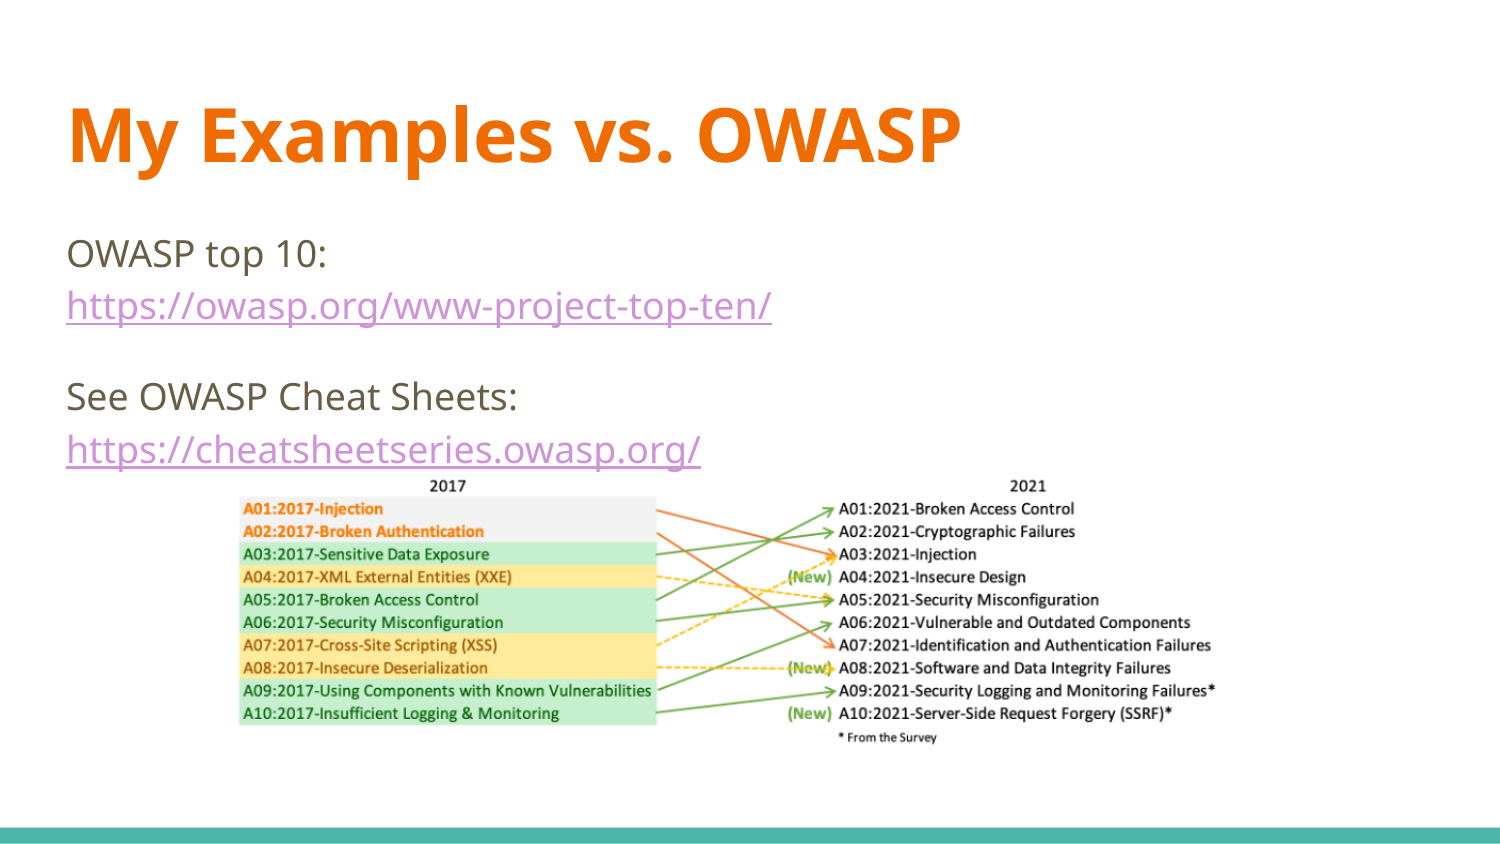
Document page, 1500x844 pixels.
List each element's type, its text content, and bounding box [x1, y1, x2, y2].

list OWASP top 10: https://owasp.org/www-project-top-ten/ See OWASP Cheat Sheets: https://cheatsheetseries.owasp.org/ [51, 207, 1449, 750]
title My Examples vs. OWASP [51, 72, 1449, 189]
picture [231, 474, 1230, 750]
